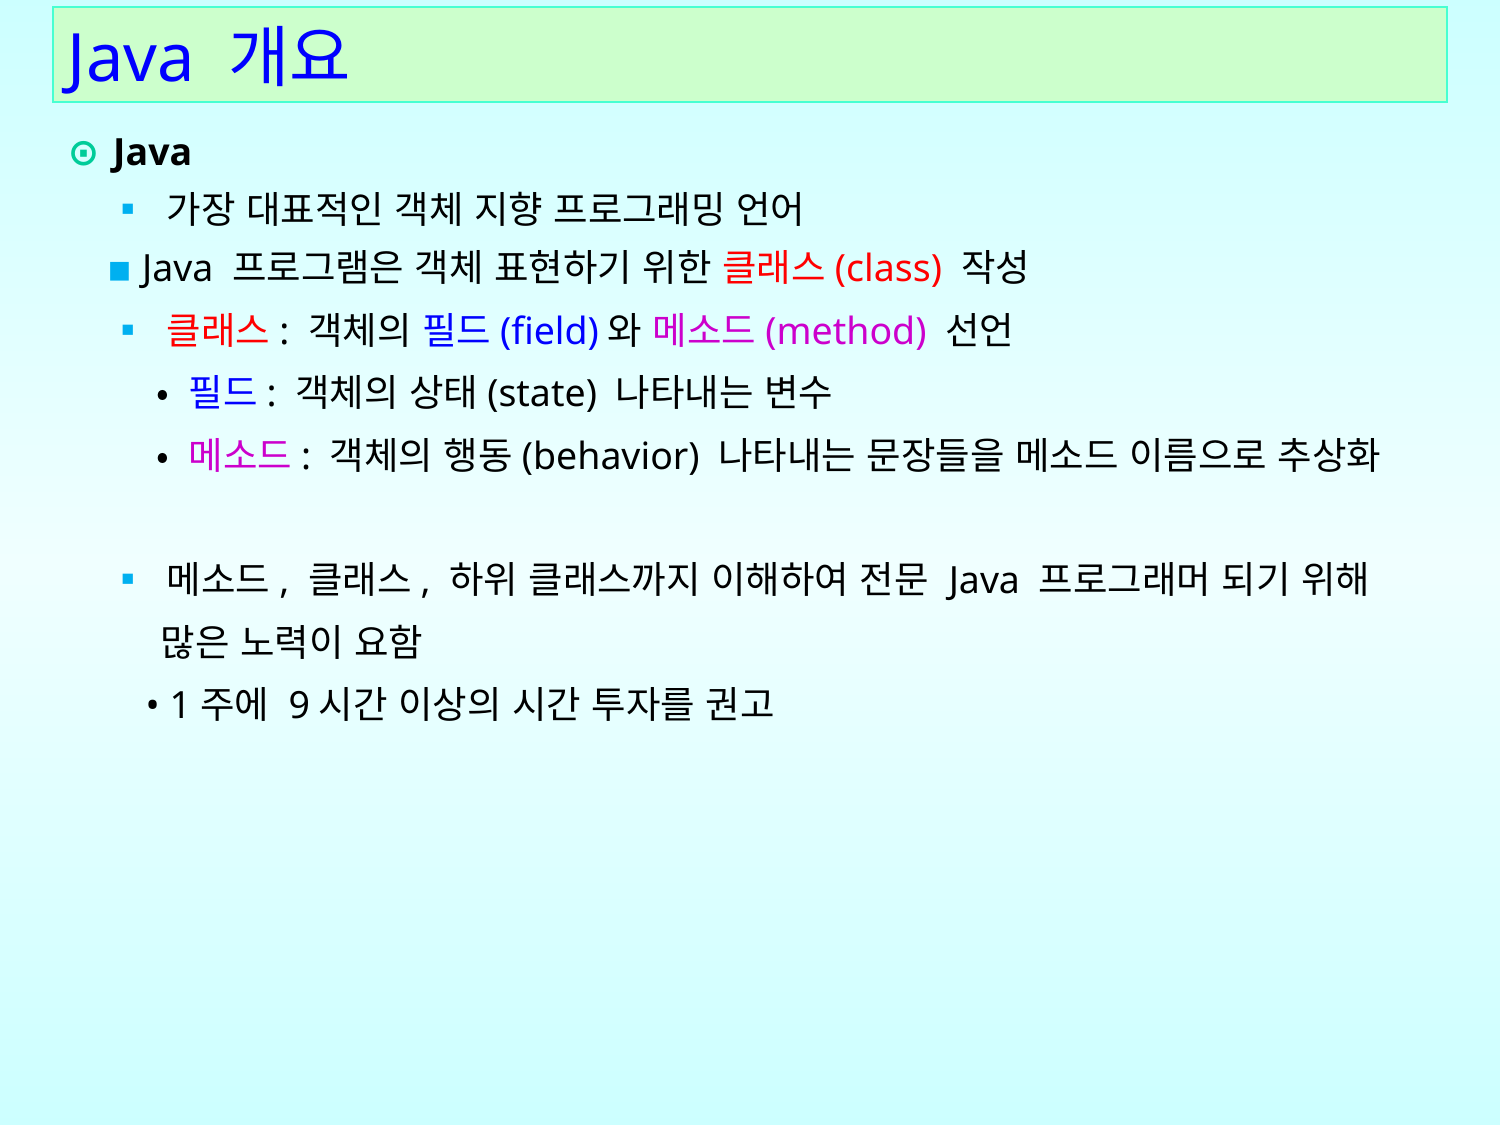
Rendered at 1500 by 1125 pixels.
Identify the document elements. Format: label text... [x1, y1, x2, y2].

text_box Java 개요 [53, 7, 1447, 102]
text_box ⊙ Java ▪ 가장 대표적인 객체 지향 프로그래밍 언어 ▪ Java 프로그램은 객체 표현하기 위한 클래스(class) 작성 ▪ 클래스: 객체의 필드(field)와 메소드(method) 선언 • 필드: 객체의 상태(state) 나타내는 변수 • 메소드: 객체의 행동(behavior) 나타내는 문장들을 메소드 이름으로 추상화 ▪ 메소드, 클래스, 하위 클래스까지 이해하여 전문 Java 프로그래머 되기 위해 많은 노력이 요함 • 1주에 9시간 이상의 시간 투자를 권고 [53, 125, 1471, 734]
